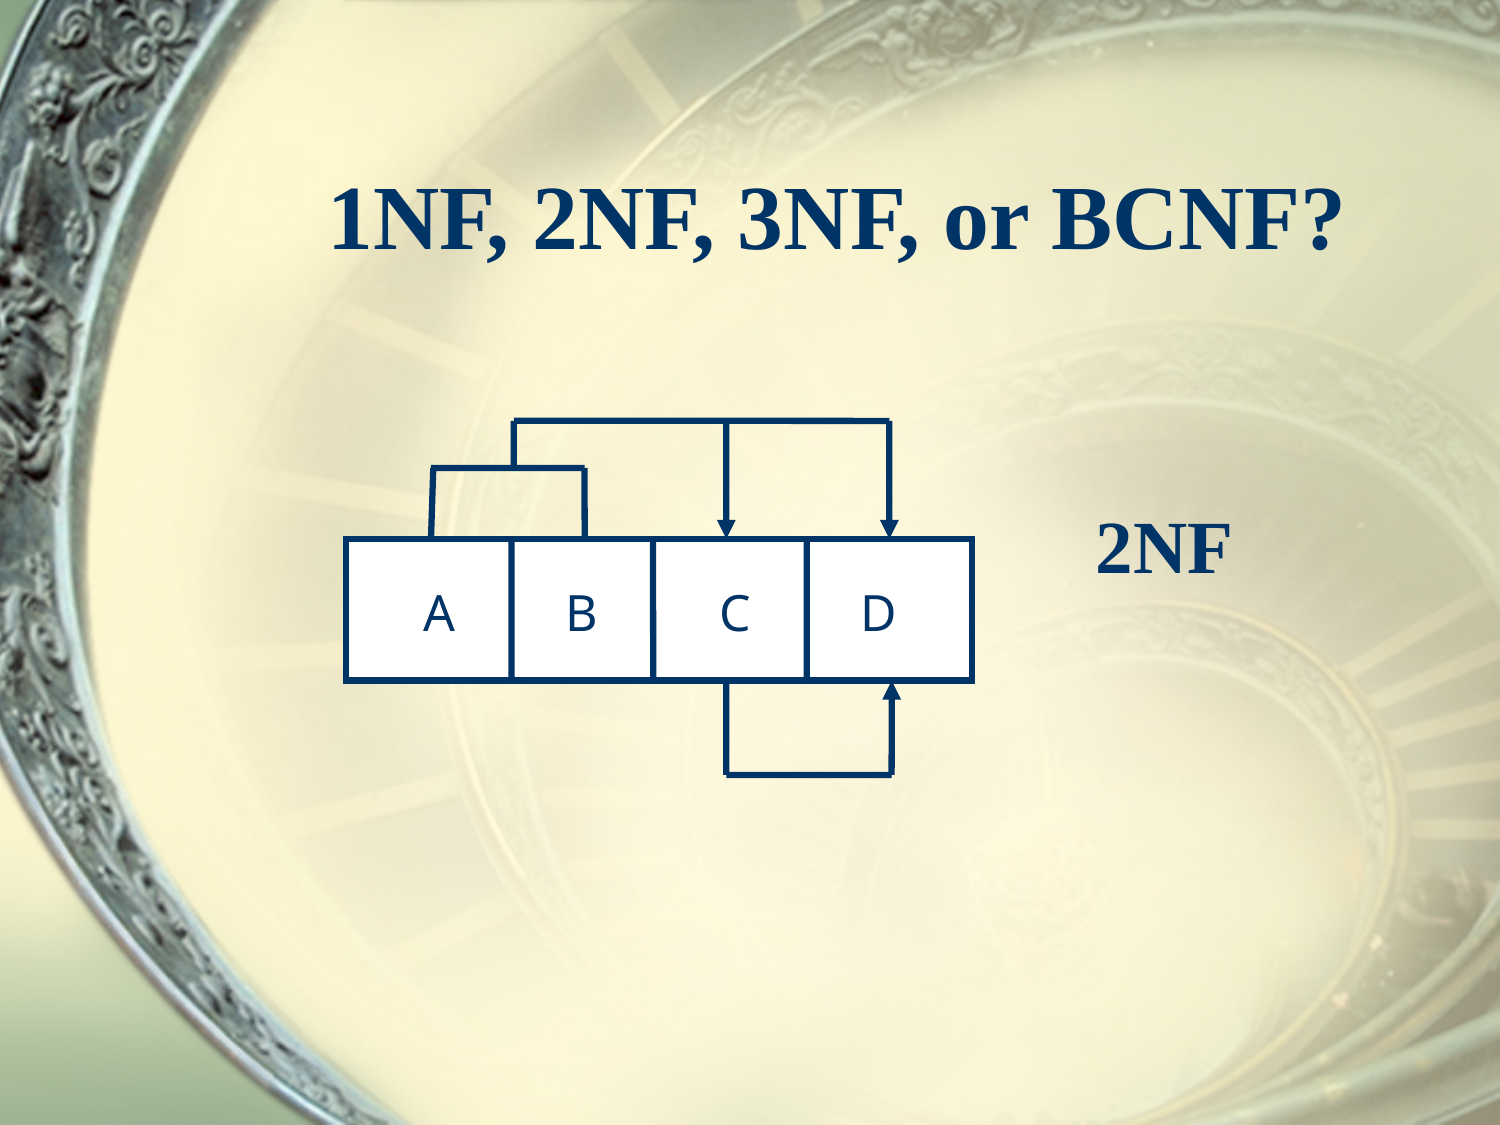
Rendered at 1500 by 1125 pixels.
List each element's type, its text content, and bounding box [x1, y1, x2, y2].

picture [0, 0, 1500, 1125]
text_box B [550, 574, 613, 649]
text_box [885, 680, 898, 775]
text_box D [845, 574, 912, 650]
text_box C [704, 574, 766, 649]
text_box [720, 420, 733, 539]
text_box [654, 538, 973, 681]
title 1NF, 2NF, 3NF, or BCNF? [237, 162, 1438, 300]
text_box 2NF [1080, 491, 1249, 597]
text_box A [408, 574, 471, 649]
text_box [512, 538, 653, 681]
text_box [883, 420, 896, 539]
text_box [346, 538, 511, 681]
